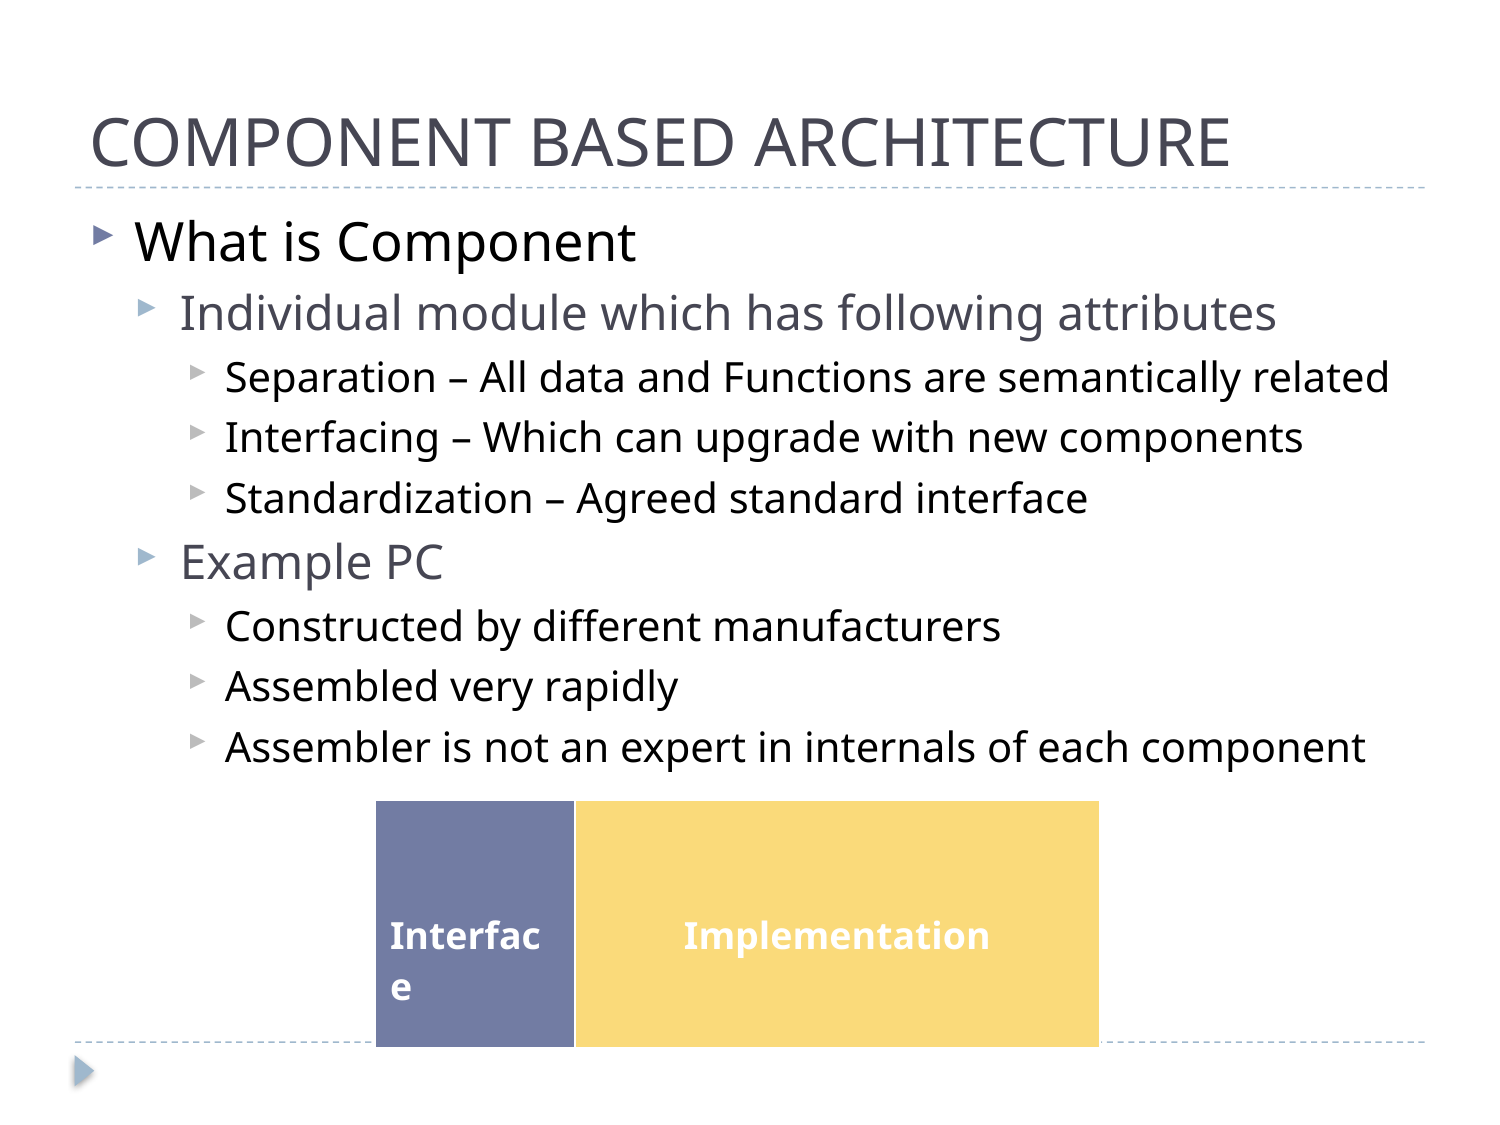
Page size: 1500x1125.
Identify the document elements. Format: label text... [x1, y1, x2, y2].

table_header Interface [376, 801, 574, 1047]
title COMPONENT BASED ARCHITECTURE [75, 24, 1425, 188]
table_header Implementation [576, 801, 1099, 1047]
list What is Component Individual module which has following attributes Separation – All data and Functions are semantically related Interfacing – Which can upgrade with new components Standardization – Agreed standard interface Example PC Constructed by different manufacturers Assembled very rapidly Assembler is not an expert in internals of each component [75, 200, 1463, 1010]
